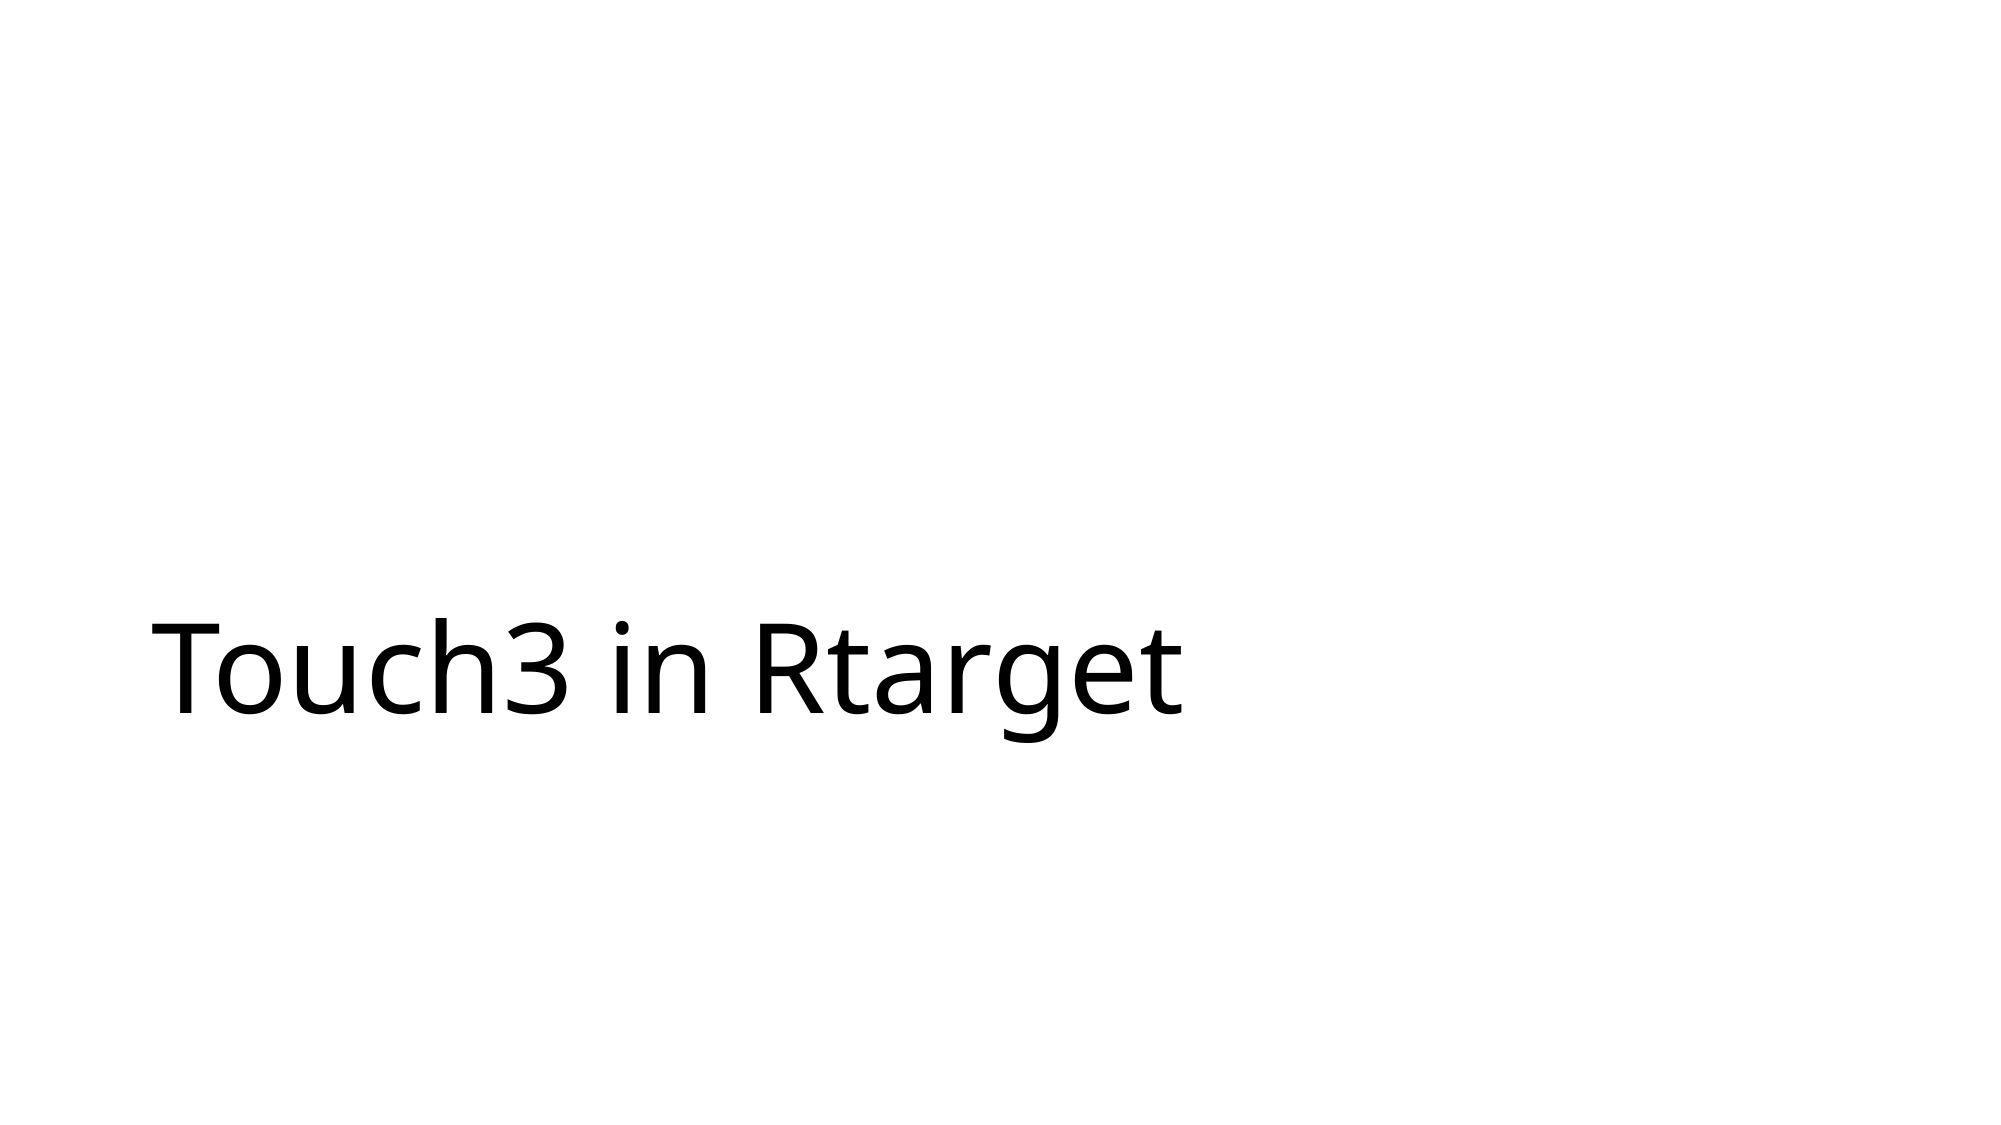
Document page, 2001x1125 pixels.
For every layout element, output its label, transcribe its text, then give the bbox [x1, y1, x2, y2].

title Touch3 in Rtarget [136, 280, 1862, 749]
